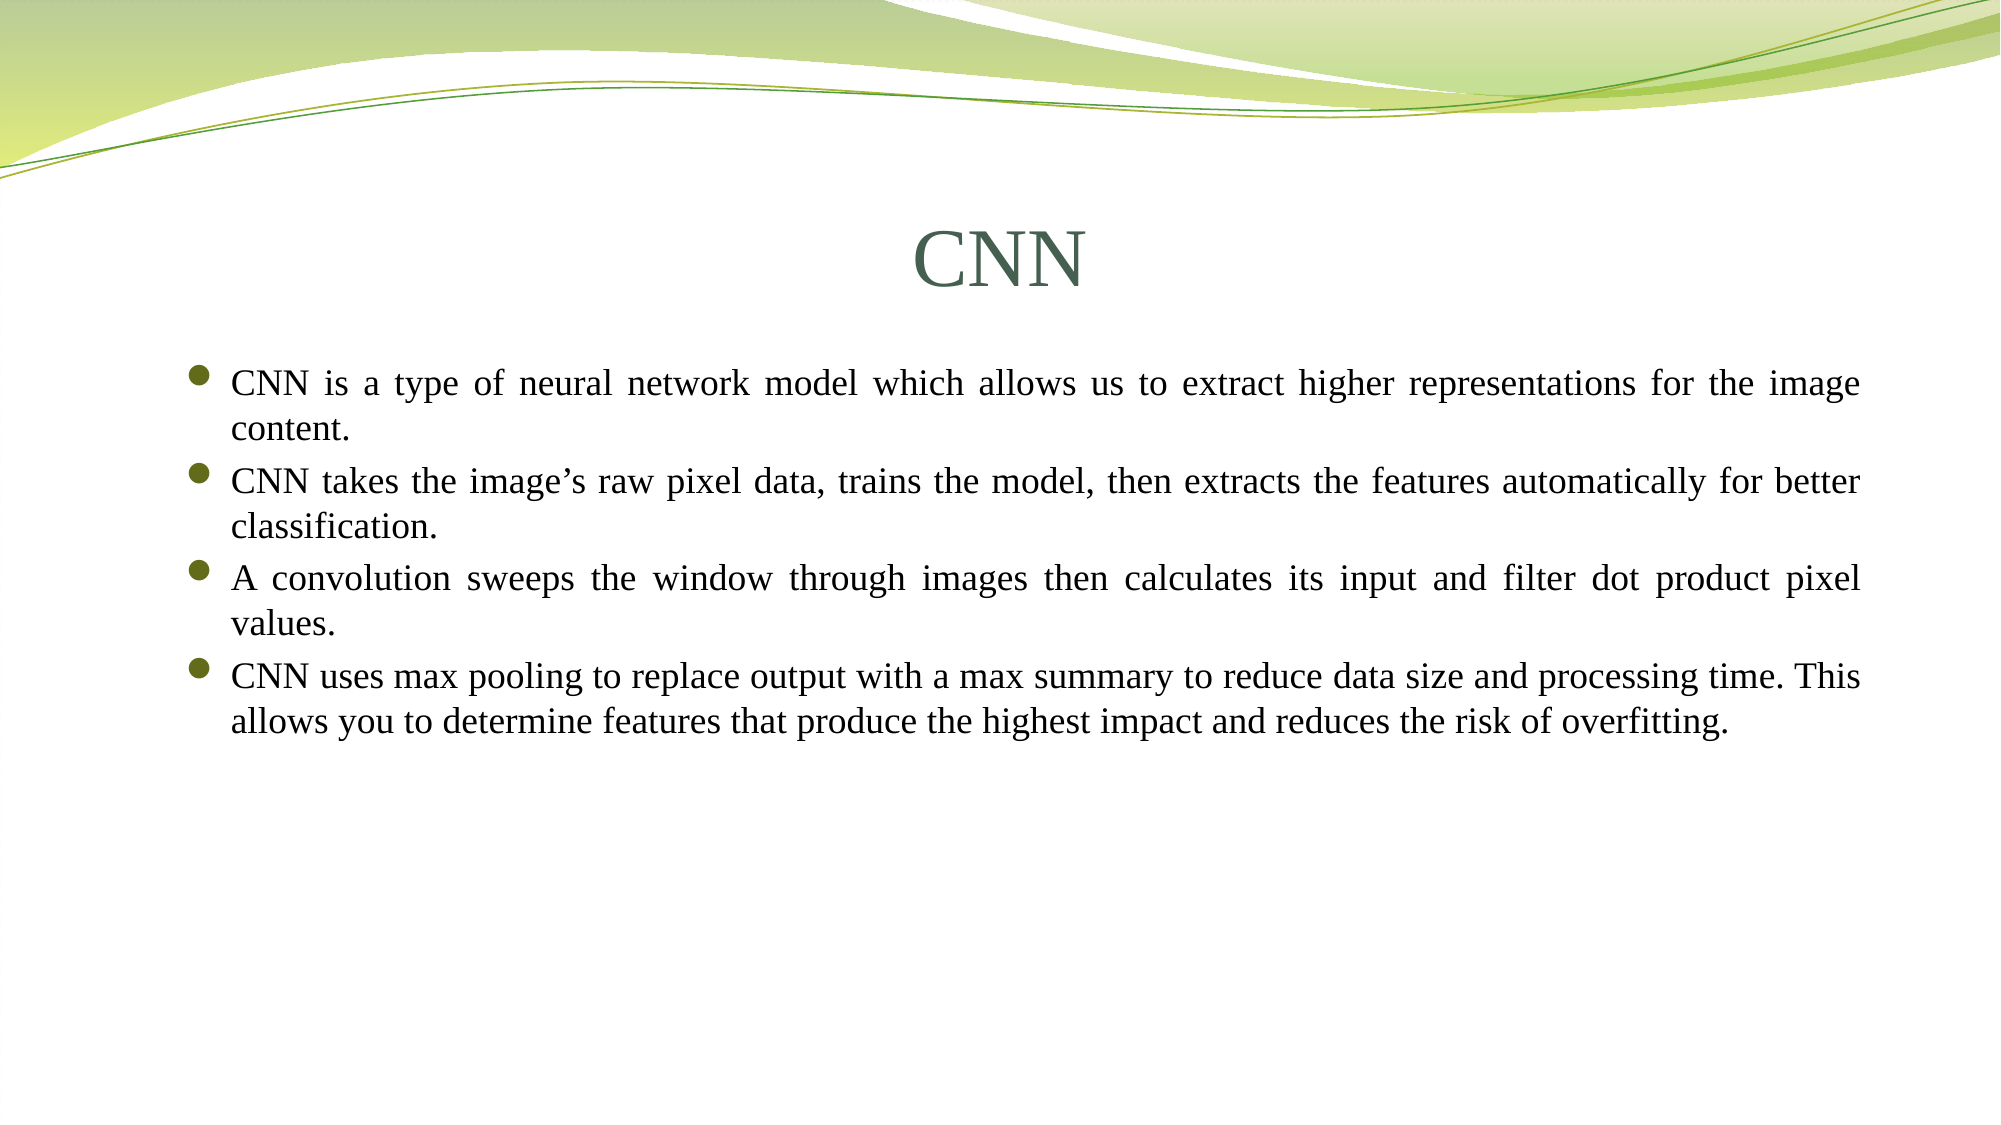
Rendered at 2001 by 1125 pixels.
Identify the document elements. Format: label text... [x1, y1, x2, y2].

title CNN [99, 115, 1900, 303]
list CNN is a type of neural network model which allows us to extract higher representations for the image content. CNN takes the image’s raw pixel data, trains the model, then extracts the features automatically for better classification. A convolution sweeps the window through images then calculates its input and filter dot product pixel values. CNN uses max pooling to replace output with a max summary to reduce data size and processing time. This allows you to determine features that produce the highest impact and reduces the risk of overfitting. [171, 350, 1879, 1038]
